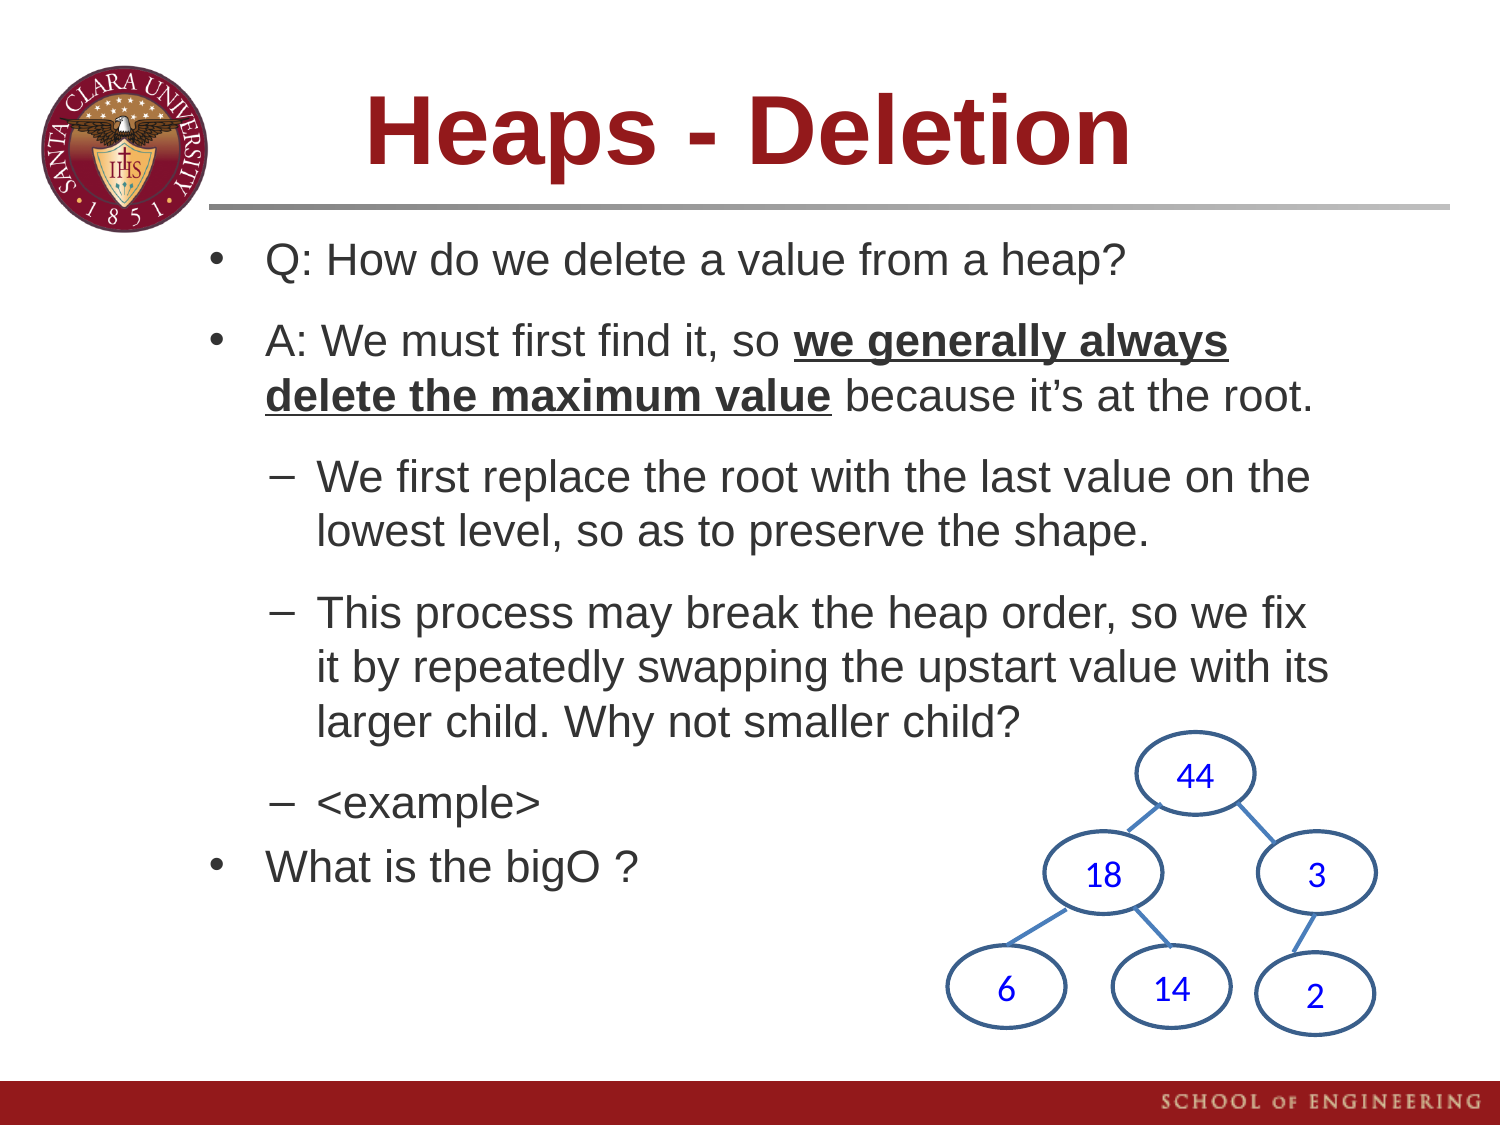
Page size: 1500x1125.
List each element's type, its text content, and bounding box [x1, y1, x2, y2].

text_box 2 [1254, 950, 1377, 1038]
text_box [1133, 906, 1173, 948]
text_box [1237, 802, 1276, 844]
text_box 14 [1110, 943, 1233, 1031]
title Heaps - Deletion [75, 45, 1425, 205]
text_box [1293, 913, 1316, 953]
text_box 18 [1042, 829, 1165, 917]
text_box 6 [945, 943, 1068, 1031]
text_box 3 [1255, 829, 1379, 917]
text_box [1006, 909, 1067, 946]
picture [1149, 1091, 1489, 1115]
text_box 44 [1134, 729, 1257, 817]
picture [37, 63, 209, 235]
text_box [1127, 803, 1162, 832]
list Q: How do we delete a value from a heap? A: We must first find it, so we generally always delete the maximum value because it’s at the root. We first replace the root with the last value on the lowest level, so as to preserve the shape. This process may break the heap order, so we fix it by repeatedly swapping the upstart value with its larger child. Why not smaller child? <example> What is the bigO ? [147, 222, 1355, 952]
